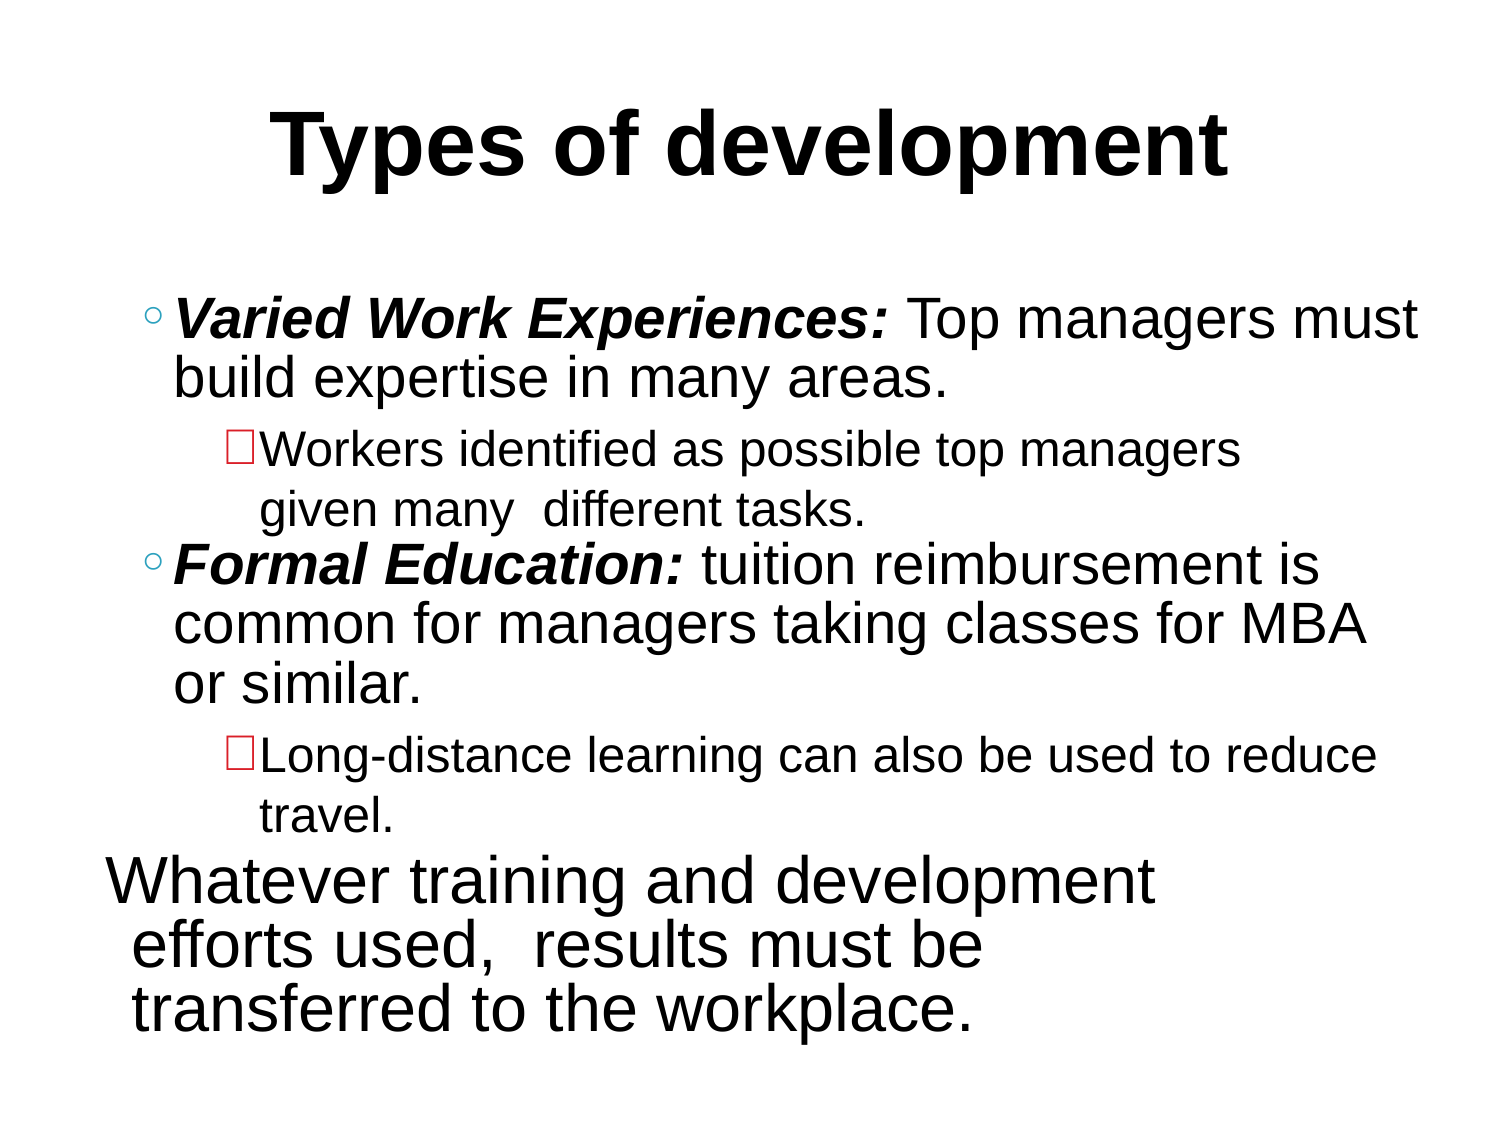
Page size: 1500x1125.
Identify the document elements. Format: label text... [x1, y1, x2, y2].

text_box [72, 24, 1424, 213]
text_box Varied Work Experiences: Top managers must build expertise in many areas. Workers identified as possible top managers given many different tasks. Formal Education: tuition reimbursement is common for managers taking classes for MBA or similar. Long-distance learning can also be used to reduce travel. Whatever training and development efforts used, results must be transferred to the workplace. [103, 288, 1423, 1044]
text_box Types of development [74, 45, 1425, 233]
